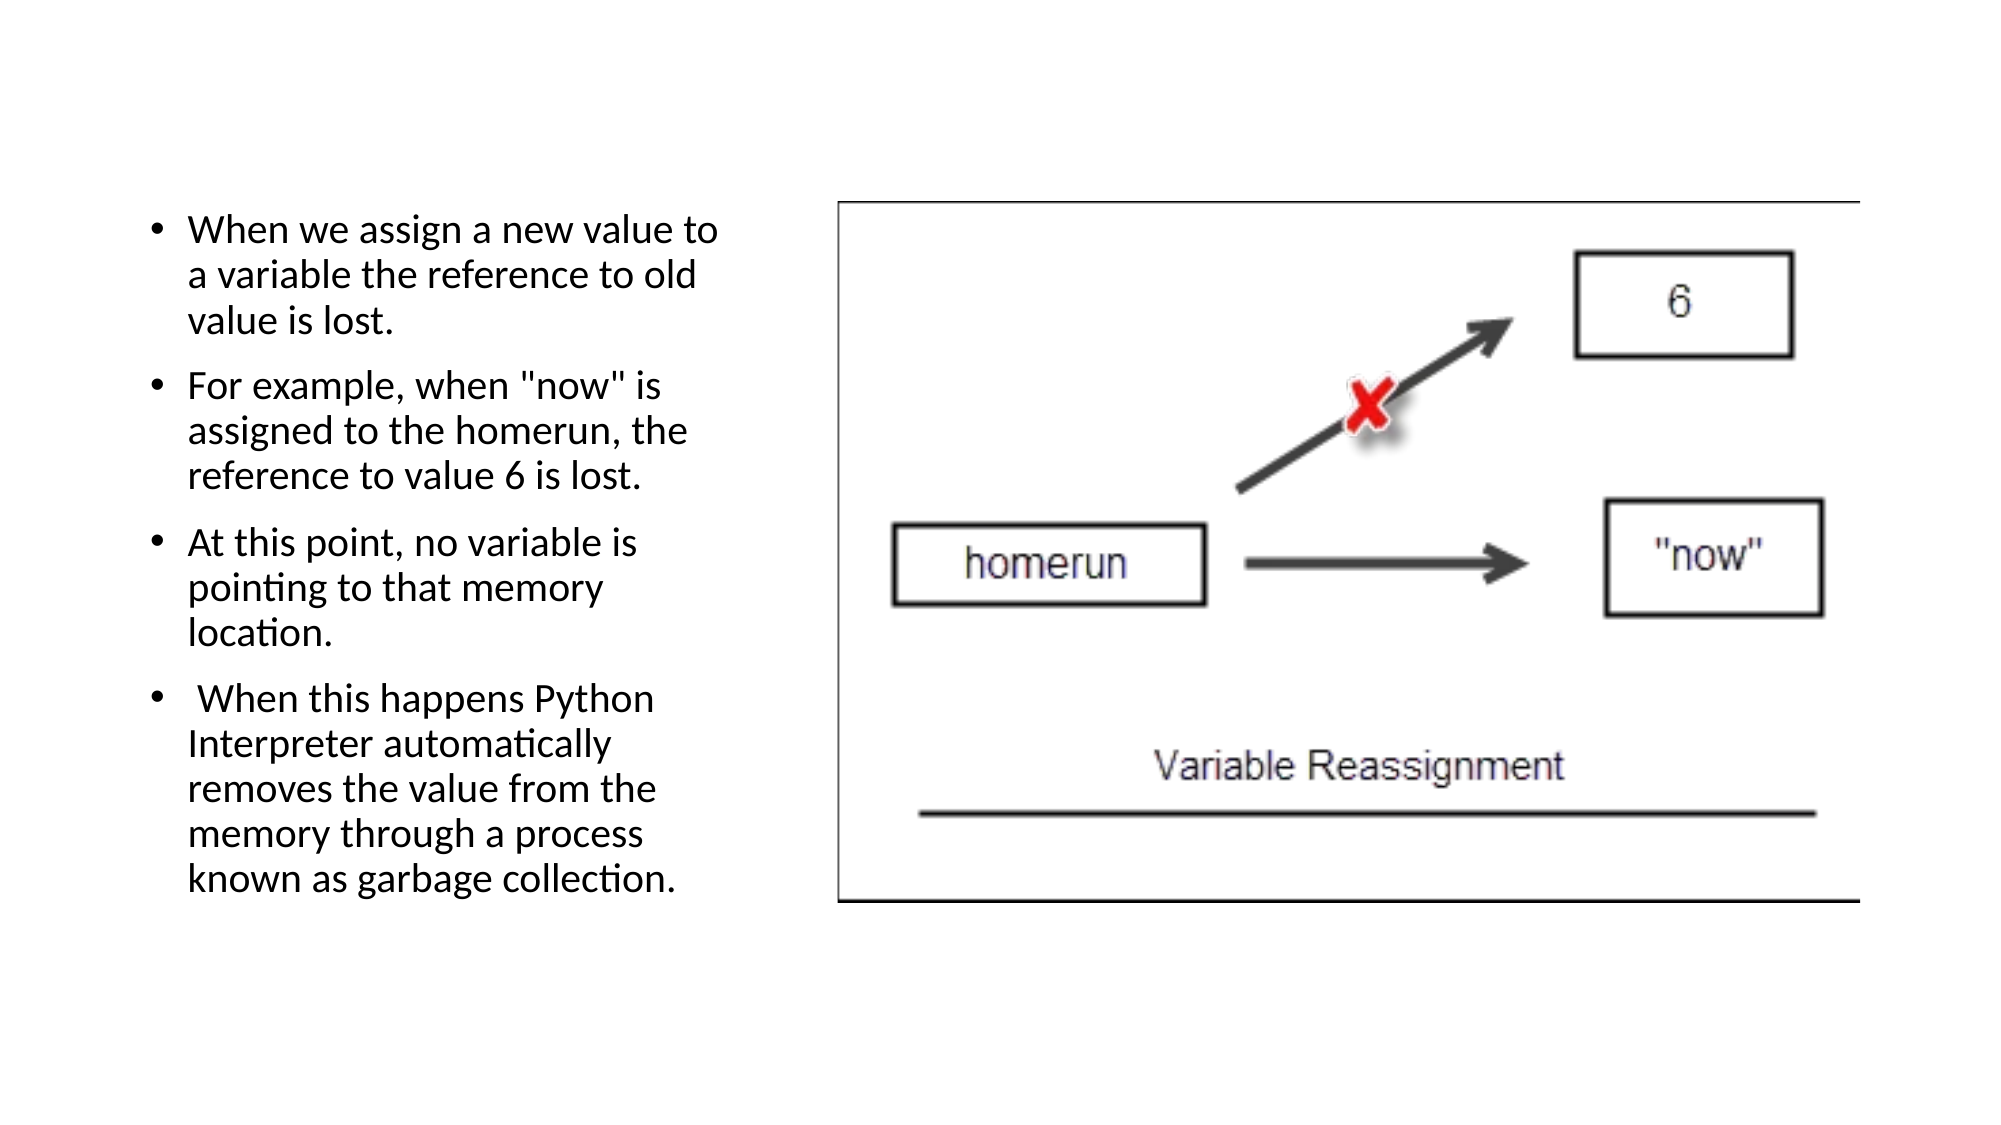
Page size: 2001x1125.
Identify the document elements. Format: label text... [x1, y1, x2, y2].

picture [837, 201, 1861, 903]
list When we assign a new value to a variable the reference to old value is lost. For example, when "now" is assigned to the homerun, the reference to value 6 is lost. At this point, no variable is pointing to that memory location. When this happens Python Interpreter automatically removes the value from the memory through a process known as garbage collection. [135, 200, 756, 1035]
